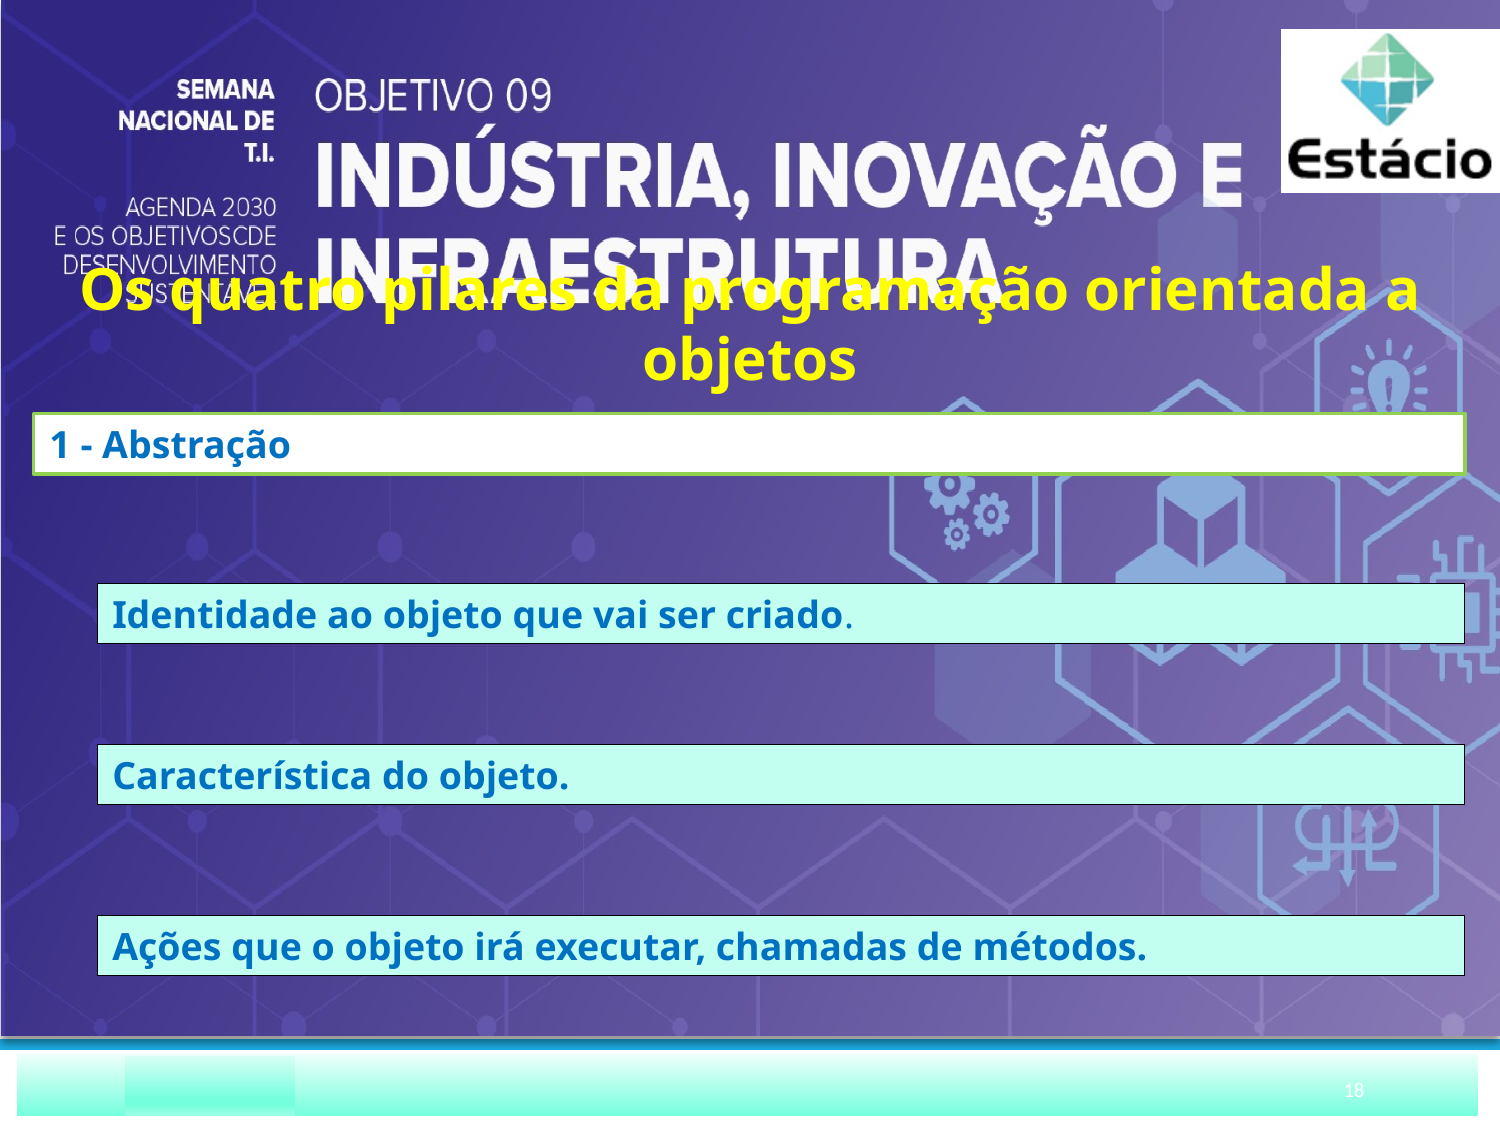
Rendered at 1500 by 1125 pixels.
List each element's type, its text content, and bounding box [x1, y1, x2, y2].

picture [125, 1056, 295, 1116]
picture [1, 0, 1500, 1036]
text_box 18 [1217, 1059, 1380, 1120]
